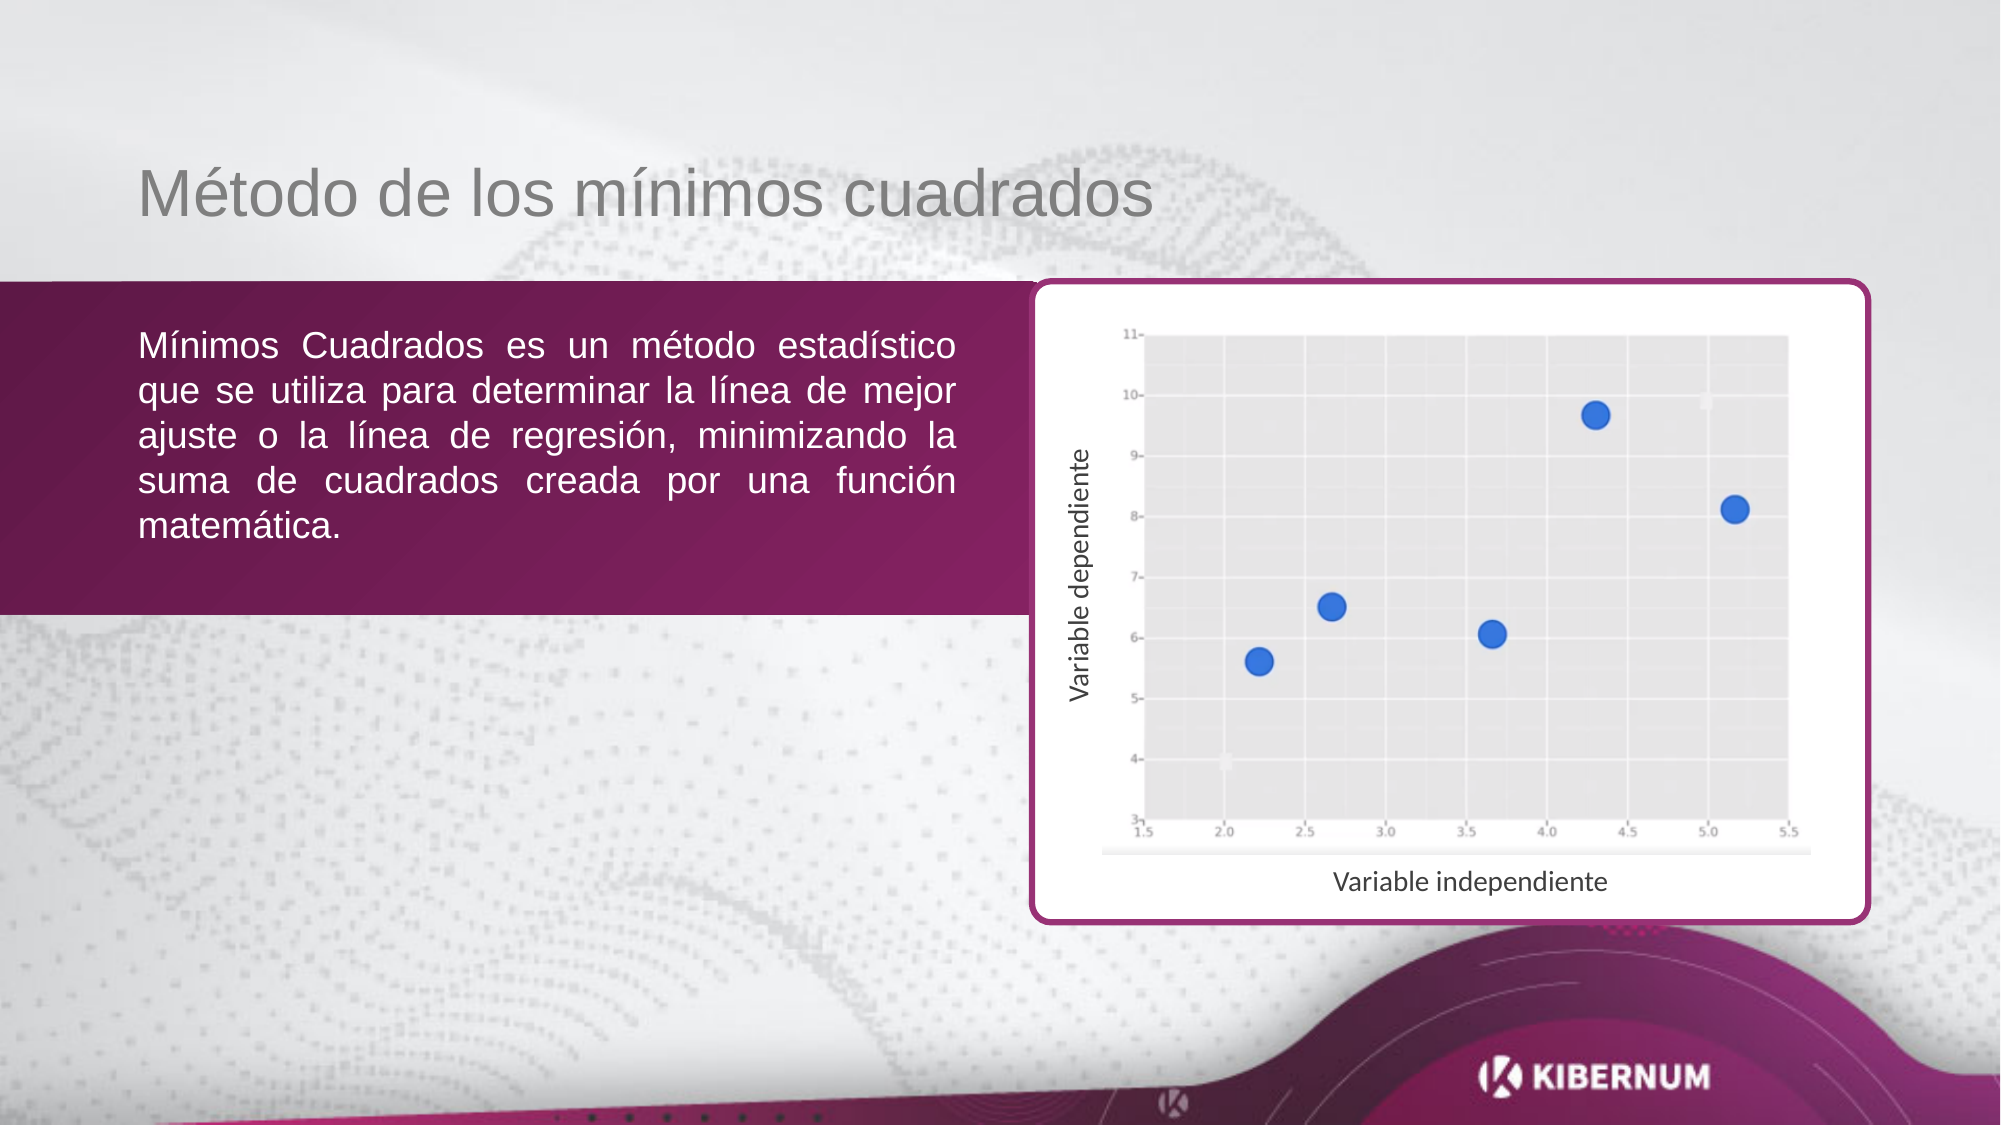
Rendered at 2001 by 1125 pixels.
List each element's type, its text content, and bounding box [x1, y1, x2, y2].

picture [0, 0, 2001, 1125]
text_box [0, 281, 1039, 615]
text_box [1031, 281, 1869, 923]
text_box Variable independiente [1318, 863, 1628, 905]
picture [1101, 317, 1812, 855]
text_box Variable dependiente [1051, 422, 1096, 717]
text_box Mínimos Cuadrados es un método estadístico que se utiliza para determinar la línea de mejor ajuste o la línea de regresión, minimizando la suma de cuadrados creada por una función matemática. [122, 313, 972, 554]
text_box Método de los mínimos cuadrados [122, 86, 1869, 252]
